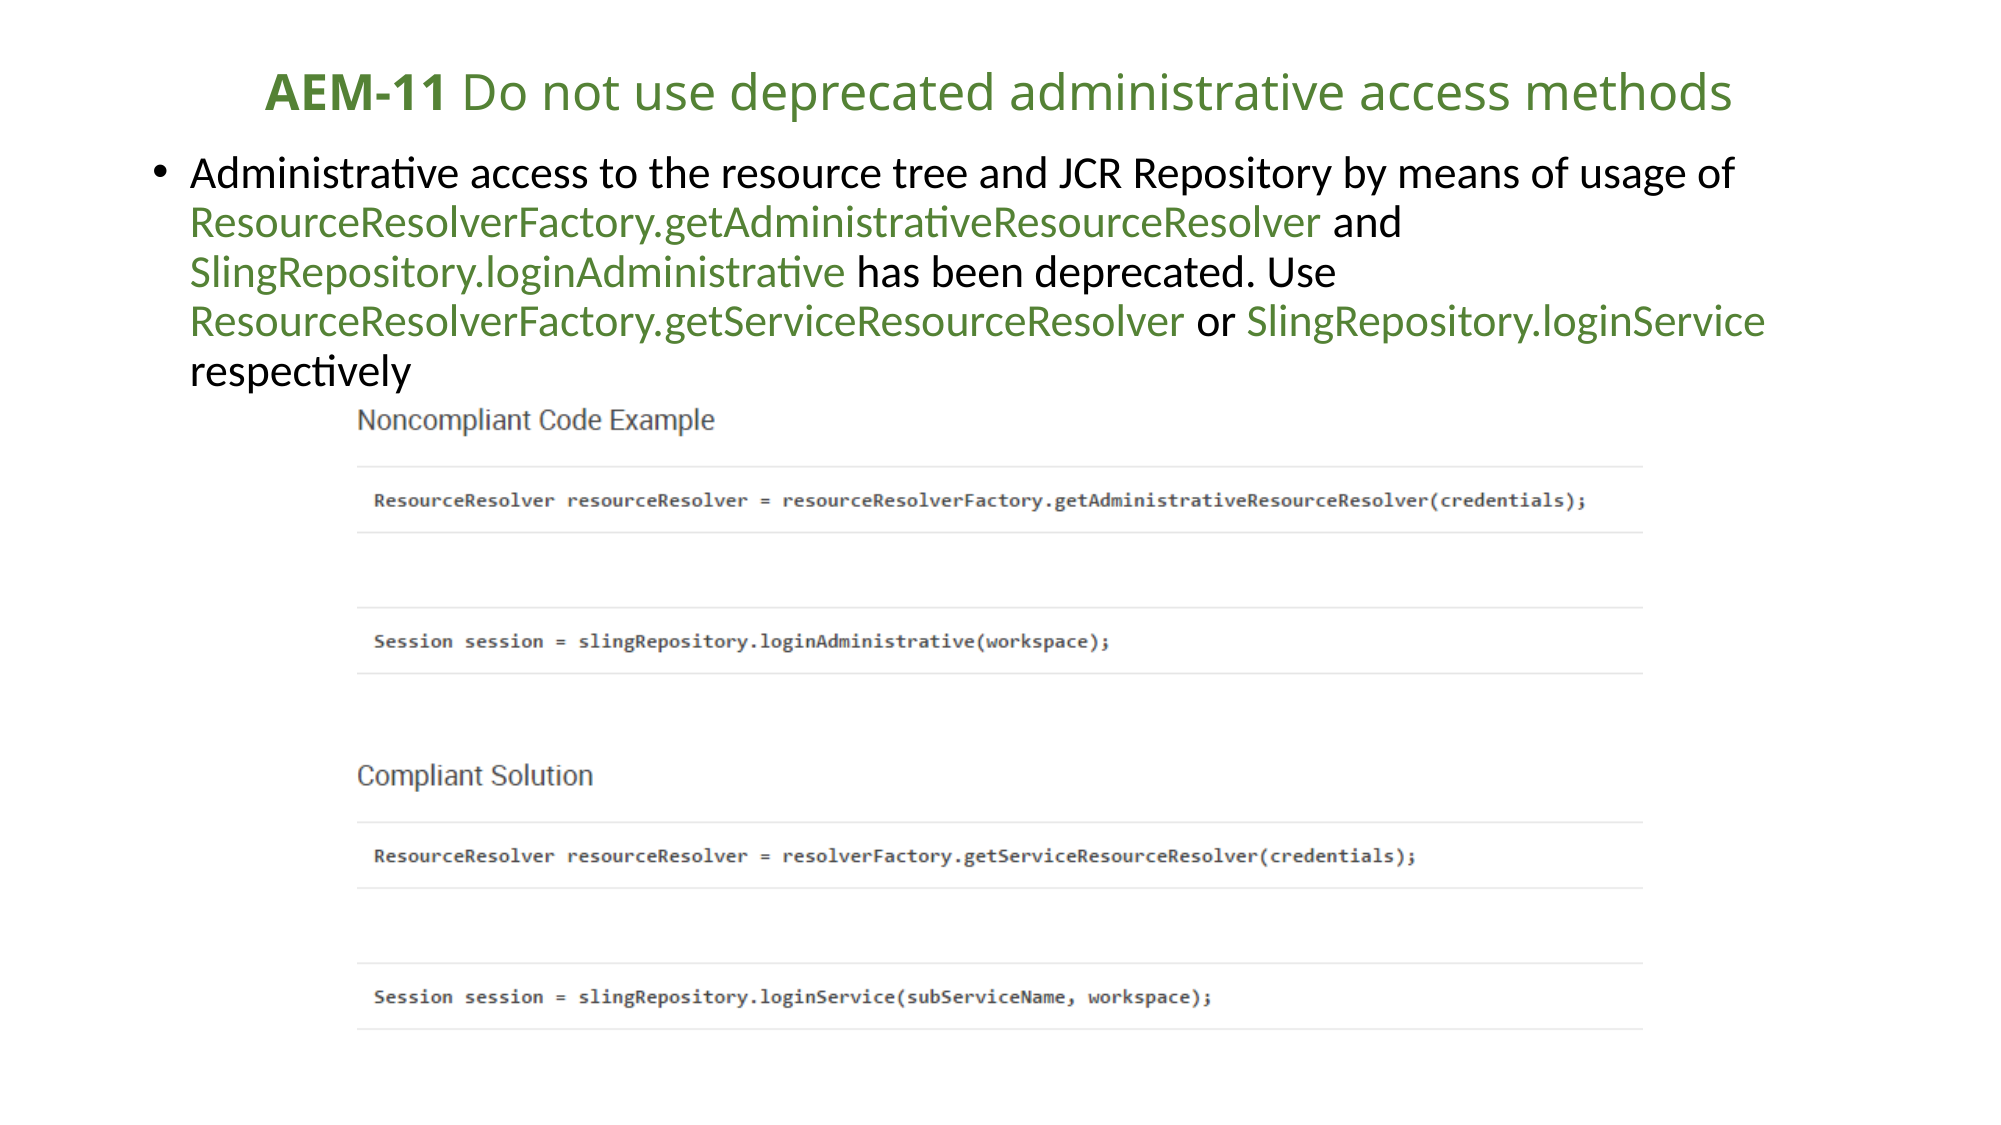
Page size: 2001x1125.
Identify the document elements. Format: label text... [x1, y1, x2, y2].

title AEM-11 Do not use deprecated administrative access methods [137, 59, 1863, 129]
picture [357, 402, 1643, 1052]
list Administrative access to the resource tree and JCR Repository by means of usage of ResourceResolverFactory.getAdministrativeResourceResolver and SlingRepository.loginAdministrative has been deprecated. Use ResourceResolverFactory.getServiceResourceResolver or SlingRepository.loginService respectively [137, 141, 1863, 1014]
